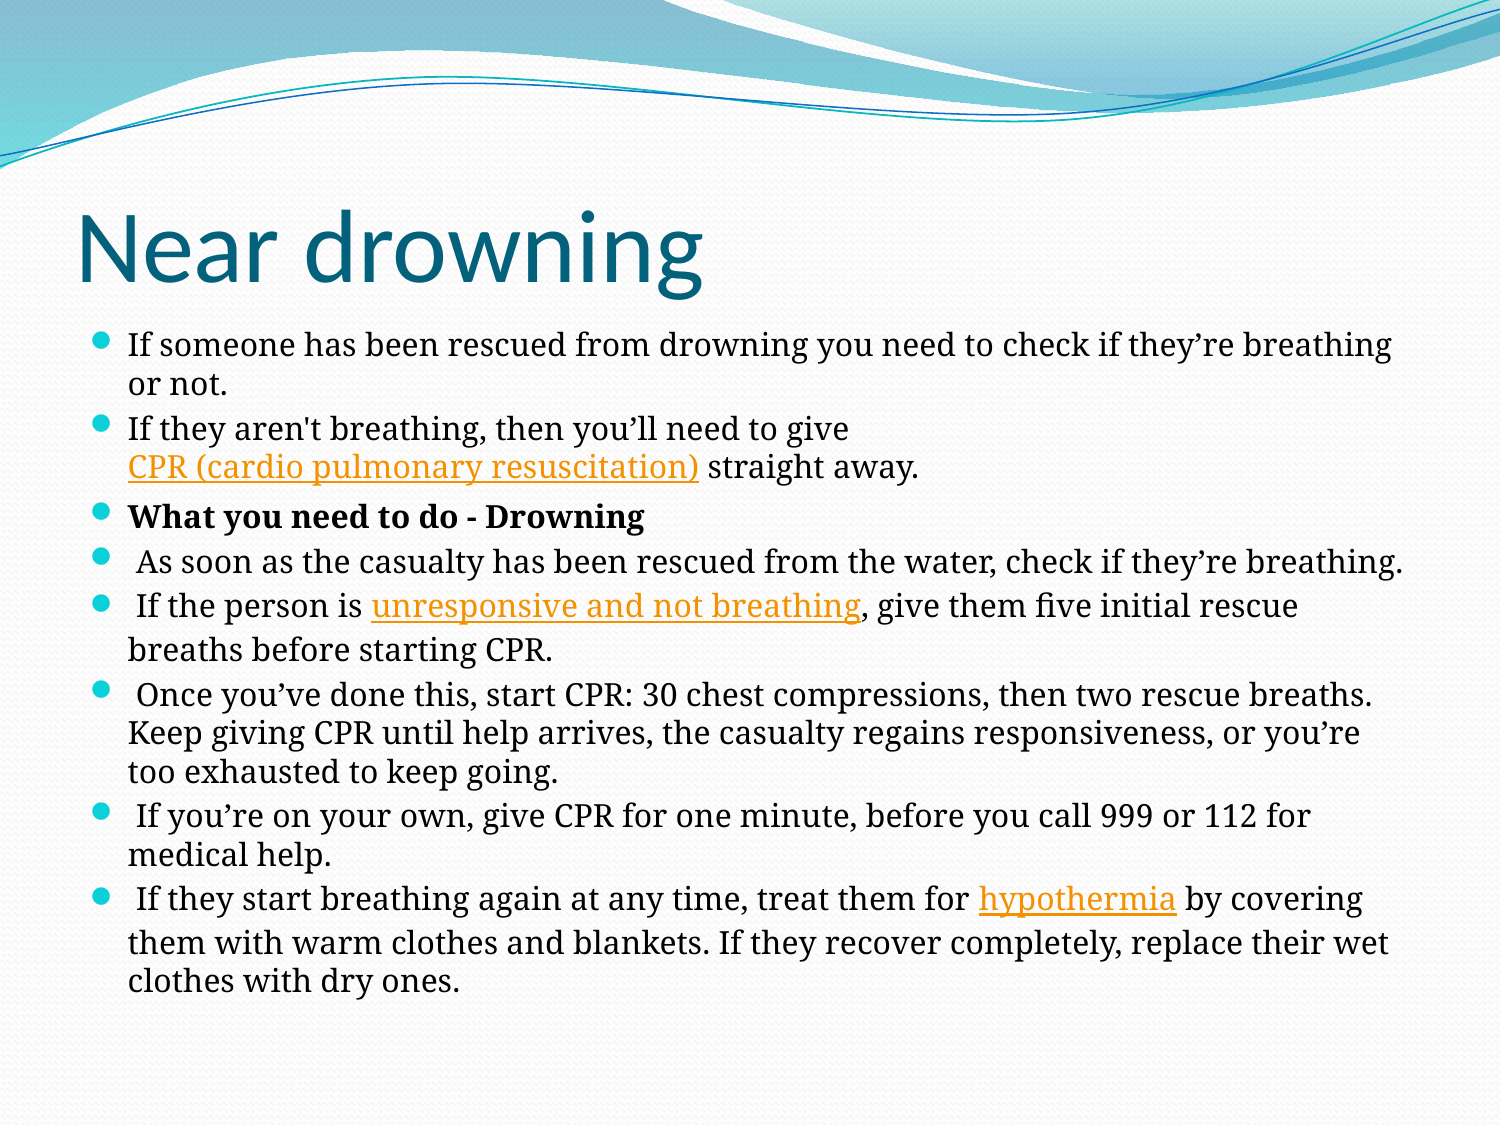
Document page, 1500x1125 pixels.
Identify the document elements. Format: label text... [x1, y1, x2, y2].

list If someone has been rescued from drowning you need to check if they’re breathing or not. If they aren't breathing, then you’ll need to give CPR (cardio pulmonary resuscitation) straight away. What you need to do - Drowning As soon as the casualty has been rescued from the water, check if they’re breathing. If the person is unresponsive and not breathing, give them five initial rescue breaths before starting CPR. Once you’ve done this, start CPR: 30 chest compressions, then two rescue breaths. Keep giving CPR until help arrives, the casualty regains responsiveness, or you’re too exhausted to keep going. If you’re on your own, give CPR for one minute, before you call 999 or 112 for medical help. If they start breathing again at any time, treat them for hypothermia by covering them with warm clothes and blankets. If they recover completely, replace their wet clothes with dry ones. [75, 317, 1425, 1038]
title Near drowning [75, 115, 1425, 303]
